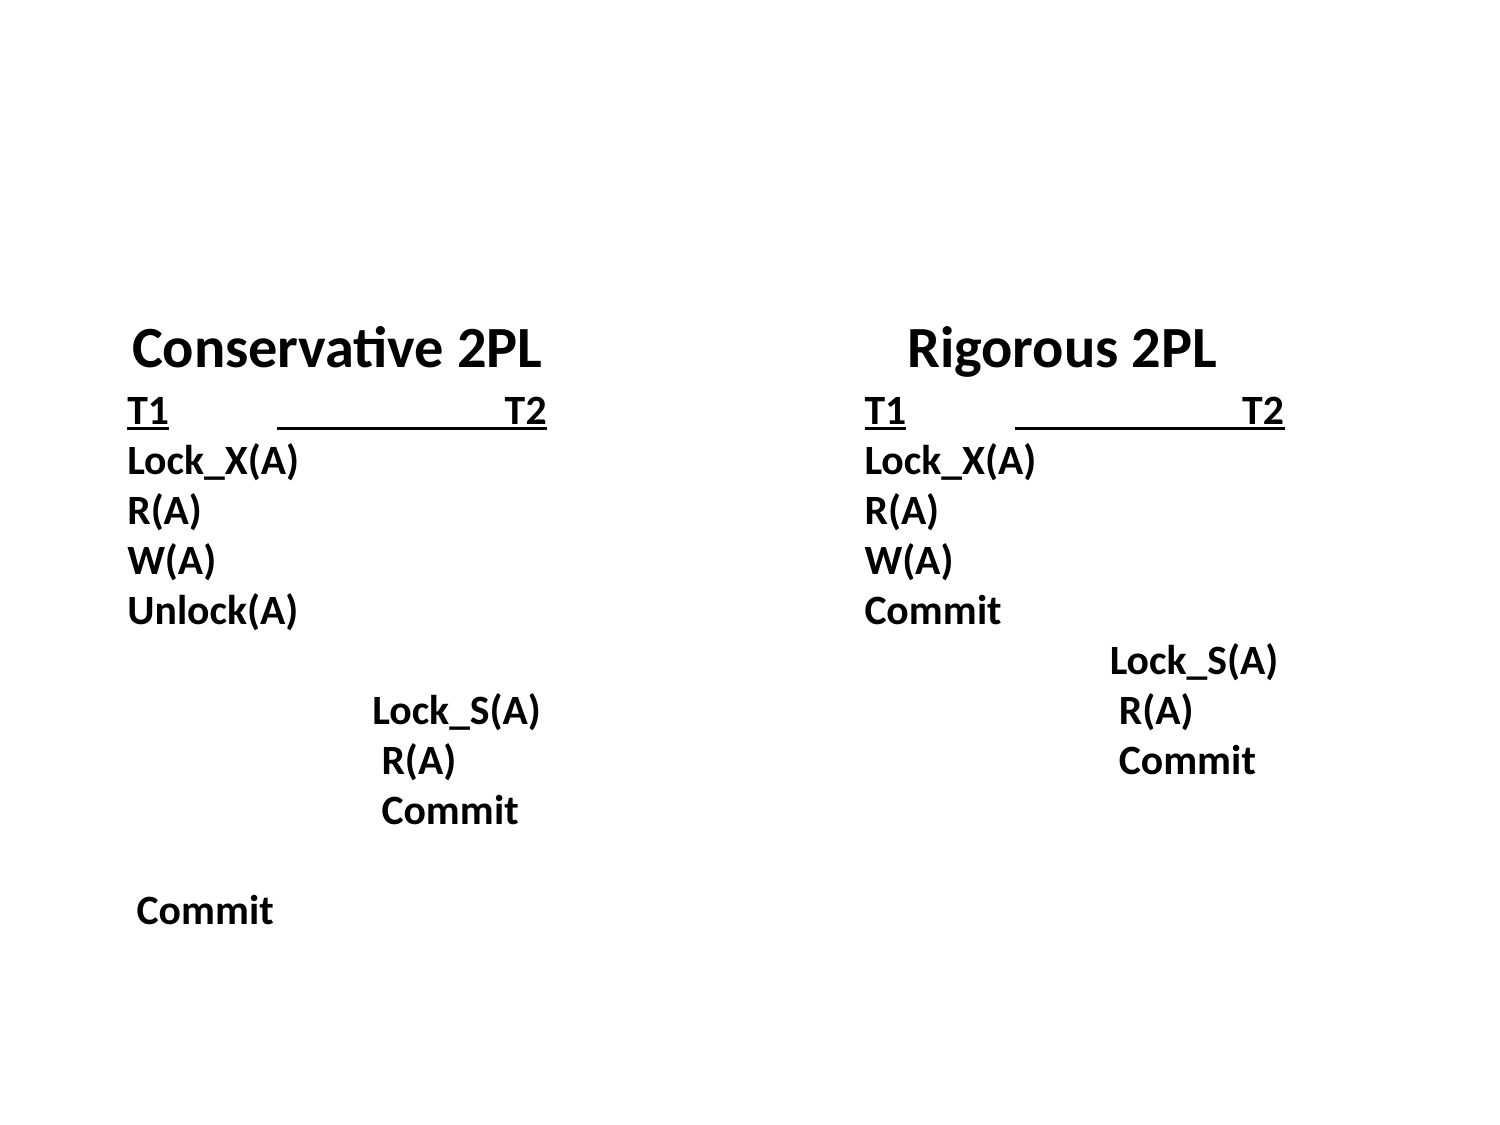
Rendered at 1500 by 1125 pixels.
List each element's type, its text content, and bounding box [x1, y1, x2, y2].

text_box T1 T2 Lock_X(A) R(A) W(A) Commit Lock_S(A) R(A) Commit [849, 438, 1300, 840]
text_box T1 T2 Lock_X(A) R(A) W(A) Unlock(A) Lock_S(A) R(A) Commit Commit [112, 375, 563, 940]
title Conservative 2PL [87, 249, 588, 438]
text_box Rigorous 2PL [812, 249, 1313, 438]
